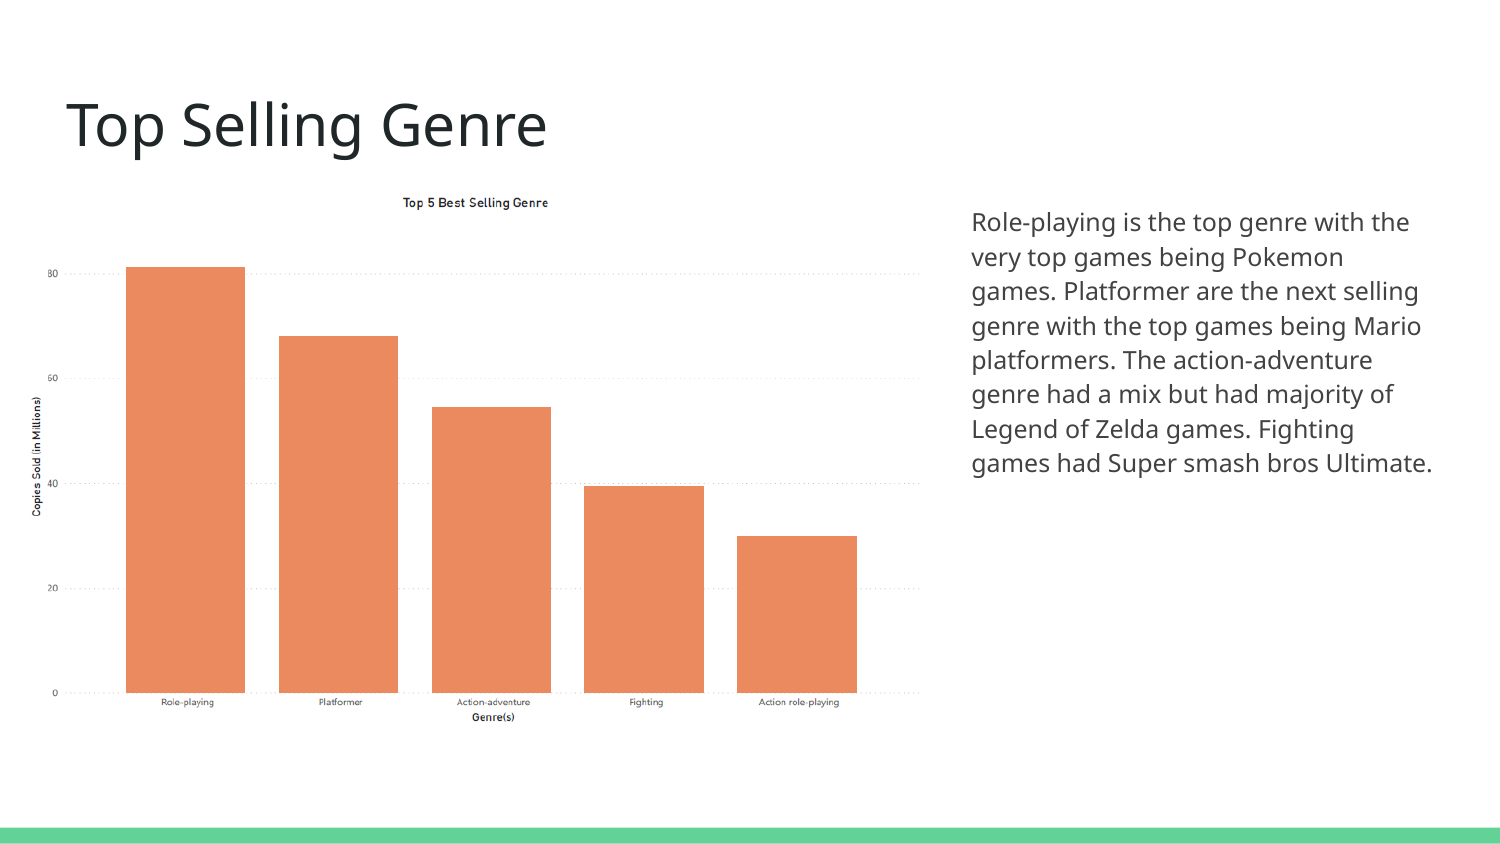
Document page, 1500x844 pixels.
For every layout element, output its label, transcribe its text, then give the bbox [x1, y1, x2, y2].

list Role-playing is the top genre with the very top games being Pokemon games. Platformer are the next selling genre with the top games being Mario platformers. The action-adventure genre had a mix but had majority of Legend of Zelda games. Fighting games had Super smash bros Ultimate. [956, 187, 1449, 750]
picture [24, 191, 932, 728]
title Top Selling Genre [51, 72, 1449, 167]
